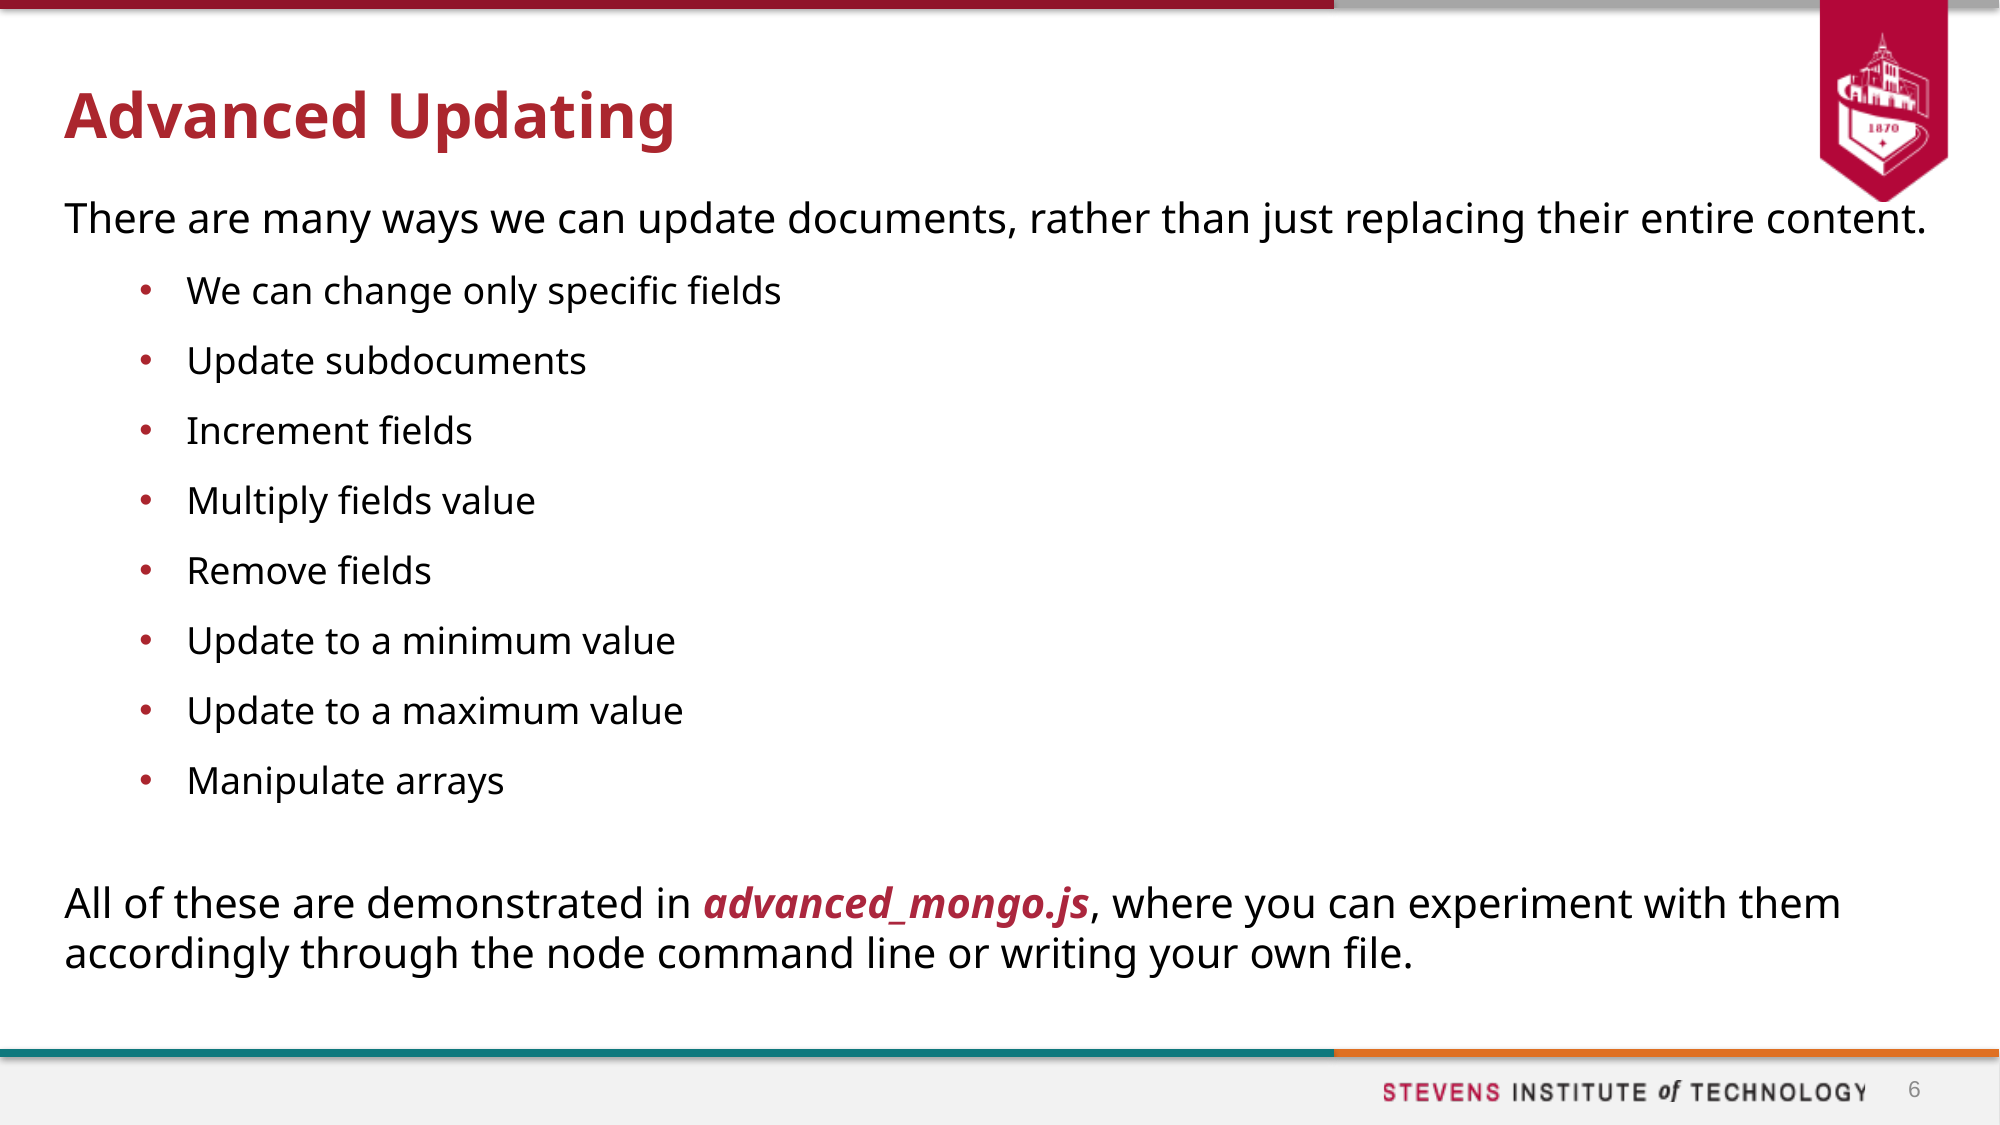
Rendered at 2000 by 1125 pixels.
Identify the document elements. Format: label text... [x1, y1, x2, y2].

list There are many ways we can update documents, rather than just replacing their entire content. We can change only specific fields Update subdocuments Increment fields Multiply fields value Remove fields Update to a minimum value Update to a maximum value Manipulate arrays All of these are demonstrated in advanced_mongo.js, where you can experiment with them accordingly through the node command line or writing your own file. [49, 184, 1951, 1057]
slide_number 6 [1862, 1057, 1967, 1118]
title Advanced Updating [49, 68, 1647, 157]
